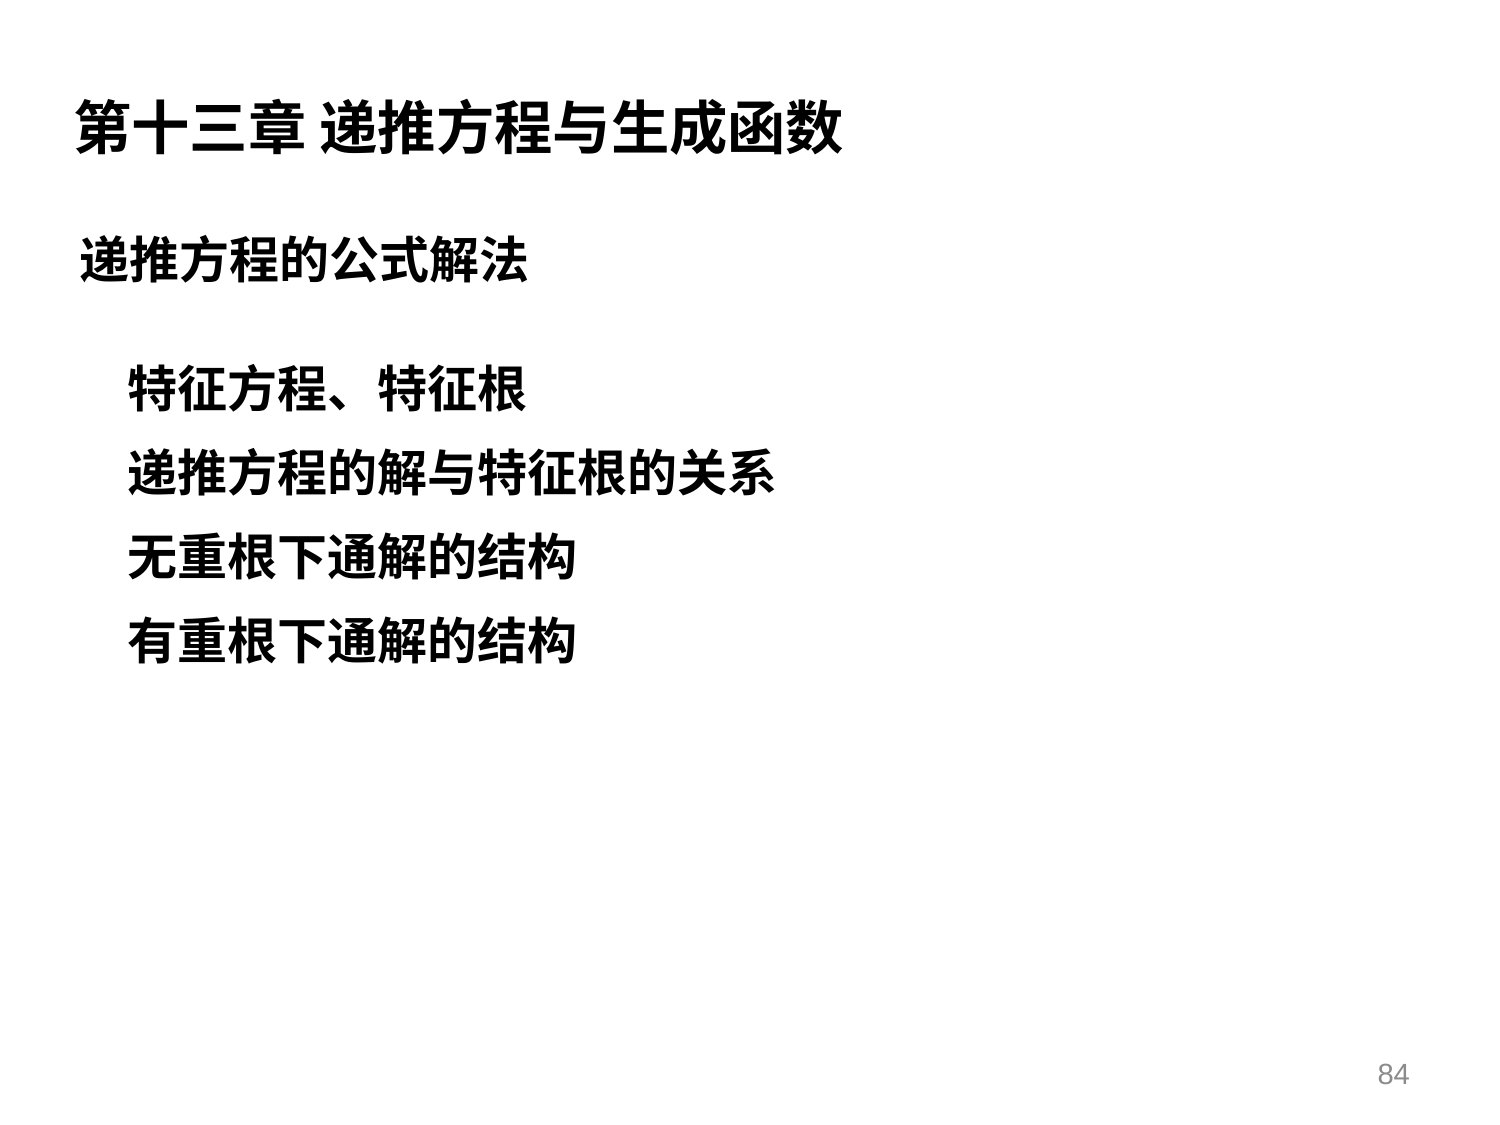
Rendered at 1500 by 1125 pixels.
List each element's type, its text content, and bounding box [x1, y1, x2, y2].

text_box 特征方程、特征根 递推方程的解与特征根的关系 无重根下通解的结构 有重根下通解的结构 [112, 326, 1463, 1069]
text_box 递推方程的公式解法 [64, 221, 1164, 297]
title 第十三章 递推方程与生成函数 [58, 32, 1409, 220]
slide_number 84 [1074, 1069, 1425, 1103]
